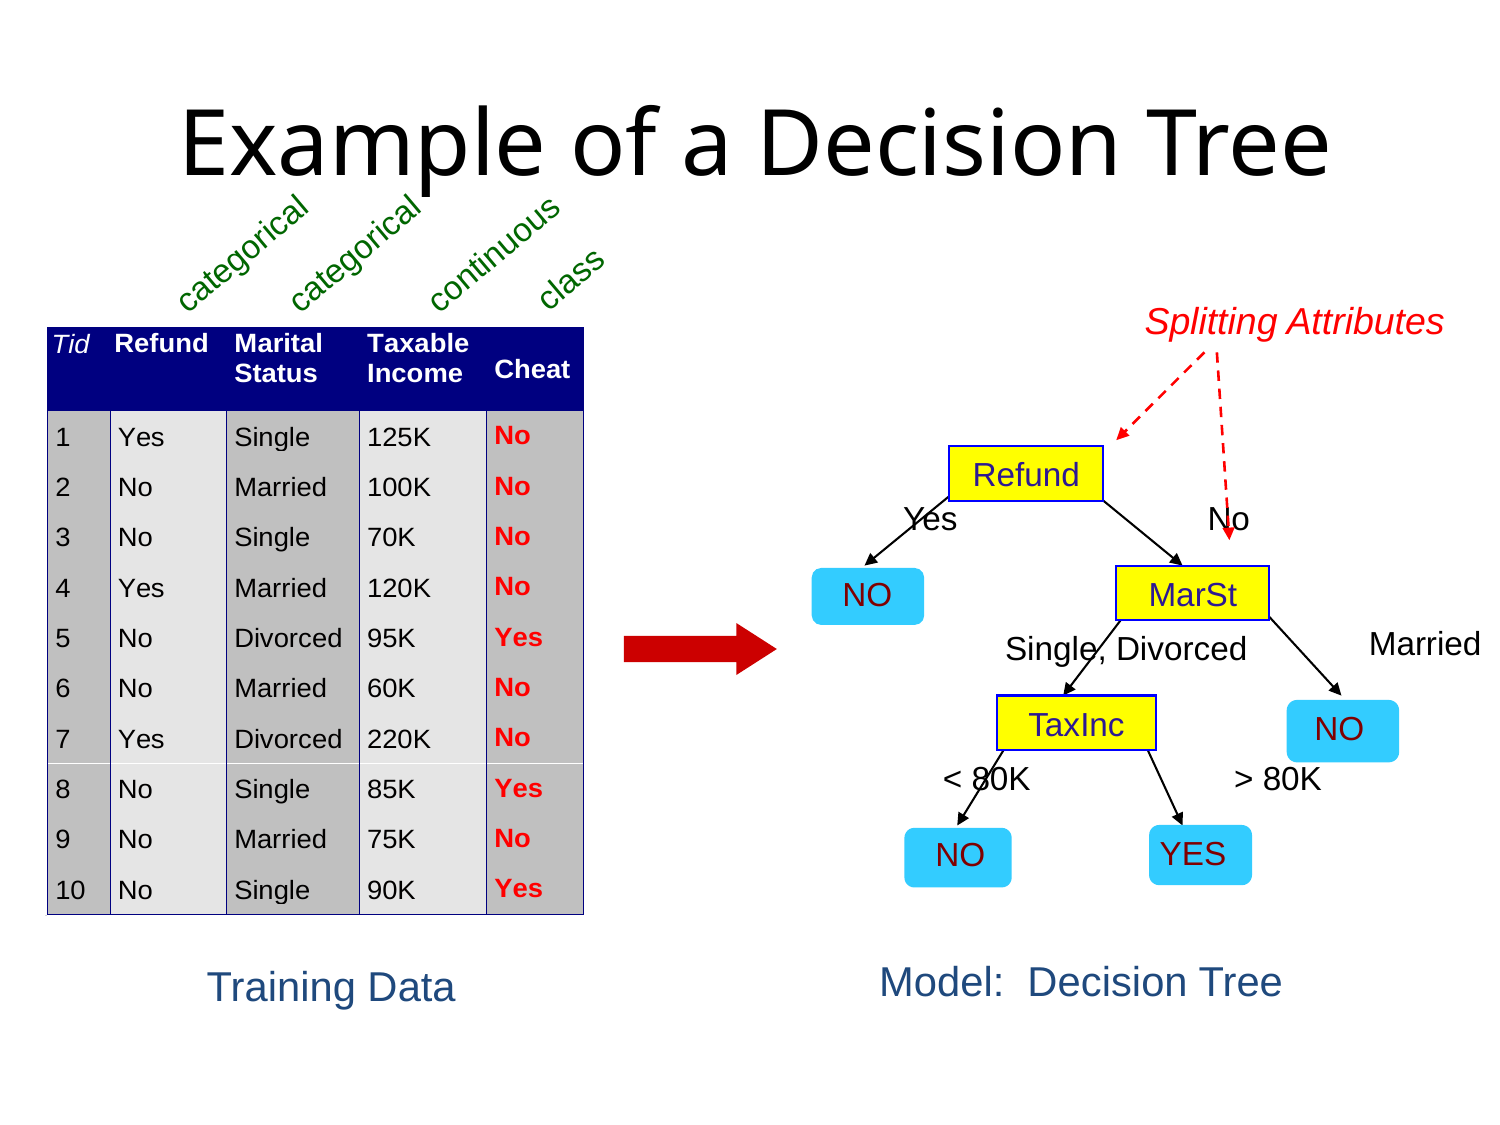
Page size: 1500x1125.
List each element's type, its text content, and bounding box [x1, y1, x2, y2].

text_box [864, 545, 890, 565]
text_box TaxInc [997, 695, 1156, 751]
text_box Single, Divorced [877, 619, 1263, 675]
text_box [1116, 426, 1130, 441]
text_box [37, 224, 627, 933]
text_box > 80K [1106, 749, 1337, 805]
text_box YES [1136, 824, 1250, 880]
text_box < 80K [815, 749, 1046, 805]
text_box Yes [775, 489, 973, 545]
text_box [905, 881, 1011, 888]
text_box NO [771, 565, 964, 621]
text_box [1337, 755, 1399, 763]
text_box [1157, 545, 1183, 565]
text_box Splitting Attributes [1017, 289, 1460, 350]
text_box Model: Decision Tree [824, 957, 1338, 1012]
text_box [1063, 675, 1080, 695]
text_box MarSt [1116, 565, 1270, 619]
text_box No [1080, 489, 1265, 545]
text_box [631, 624, 775, 674]
title Example of a Decision Tree [41, 44, 1471, 233]
text_box [957, 805, 971, 825]
text_box [1222, 527, 1235, 541]
text_box [813, 621, 877, 625]
text_box [1317, 670, 1342, 696]
text_box NO [864, 825, 1057, 881]
text_box [1171, 805, 1183, 824]
text_box Married [1241, 615, 1500, 670]
text_box [1150, 829, 1253, 886]
text_box Refund [949, 446, 1104, 501]
text_box Training Data [125, 962, 538, 1018]
text_box NO [1243, 699, 1436, 755]
